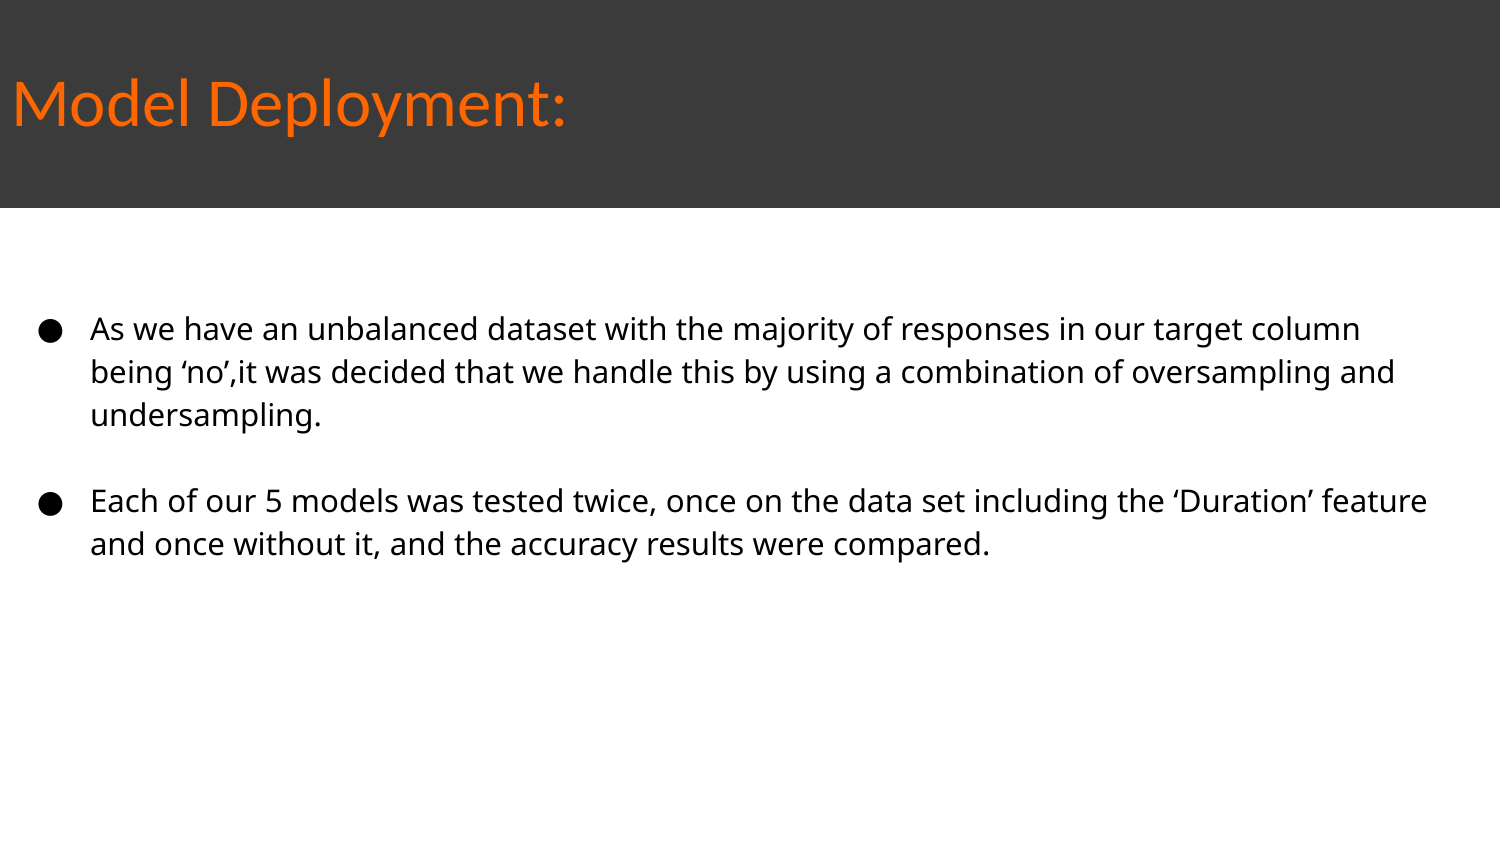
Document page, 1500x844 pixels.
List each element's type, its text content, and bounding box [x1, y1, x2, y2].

text_box As we have an unbalanced dataset with the majority of responses in our target column being ‘no’,it was decided that we handle this by using a combination of oversampling and undersampling. Each of our 5 models was tested twice, once on the data set including the ‘Duration’ feature and once without it, and the accuracy results were compared. [0, 208, 1466, 577]
title Model Deployment: [0, 0, 1500, 208]
